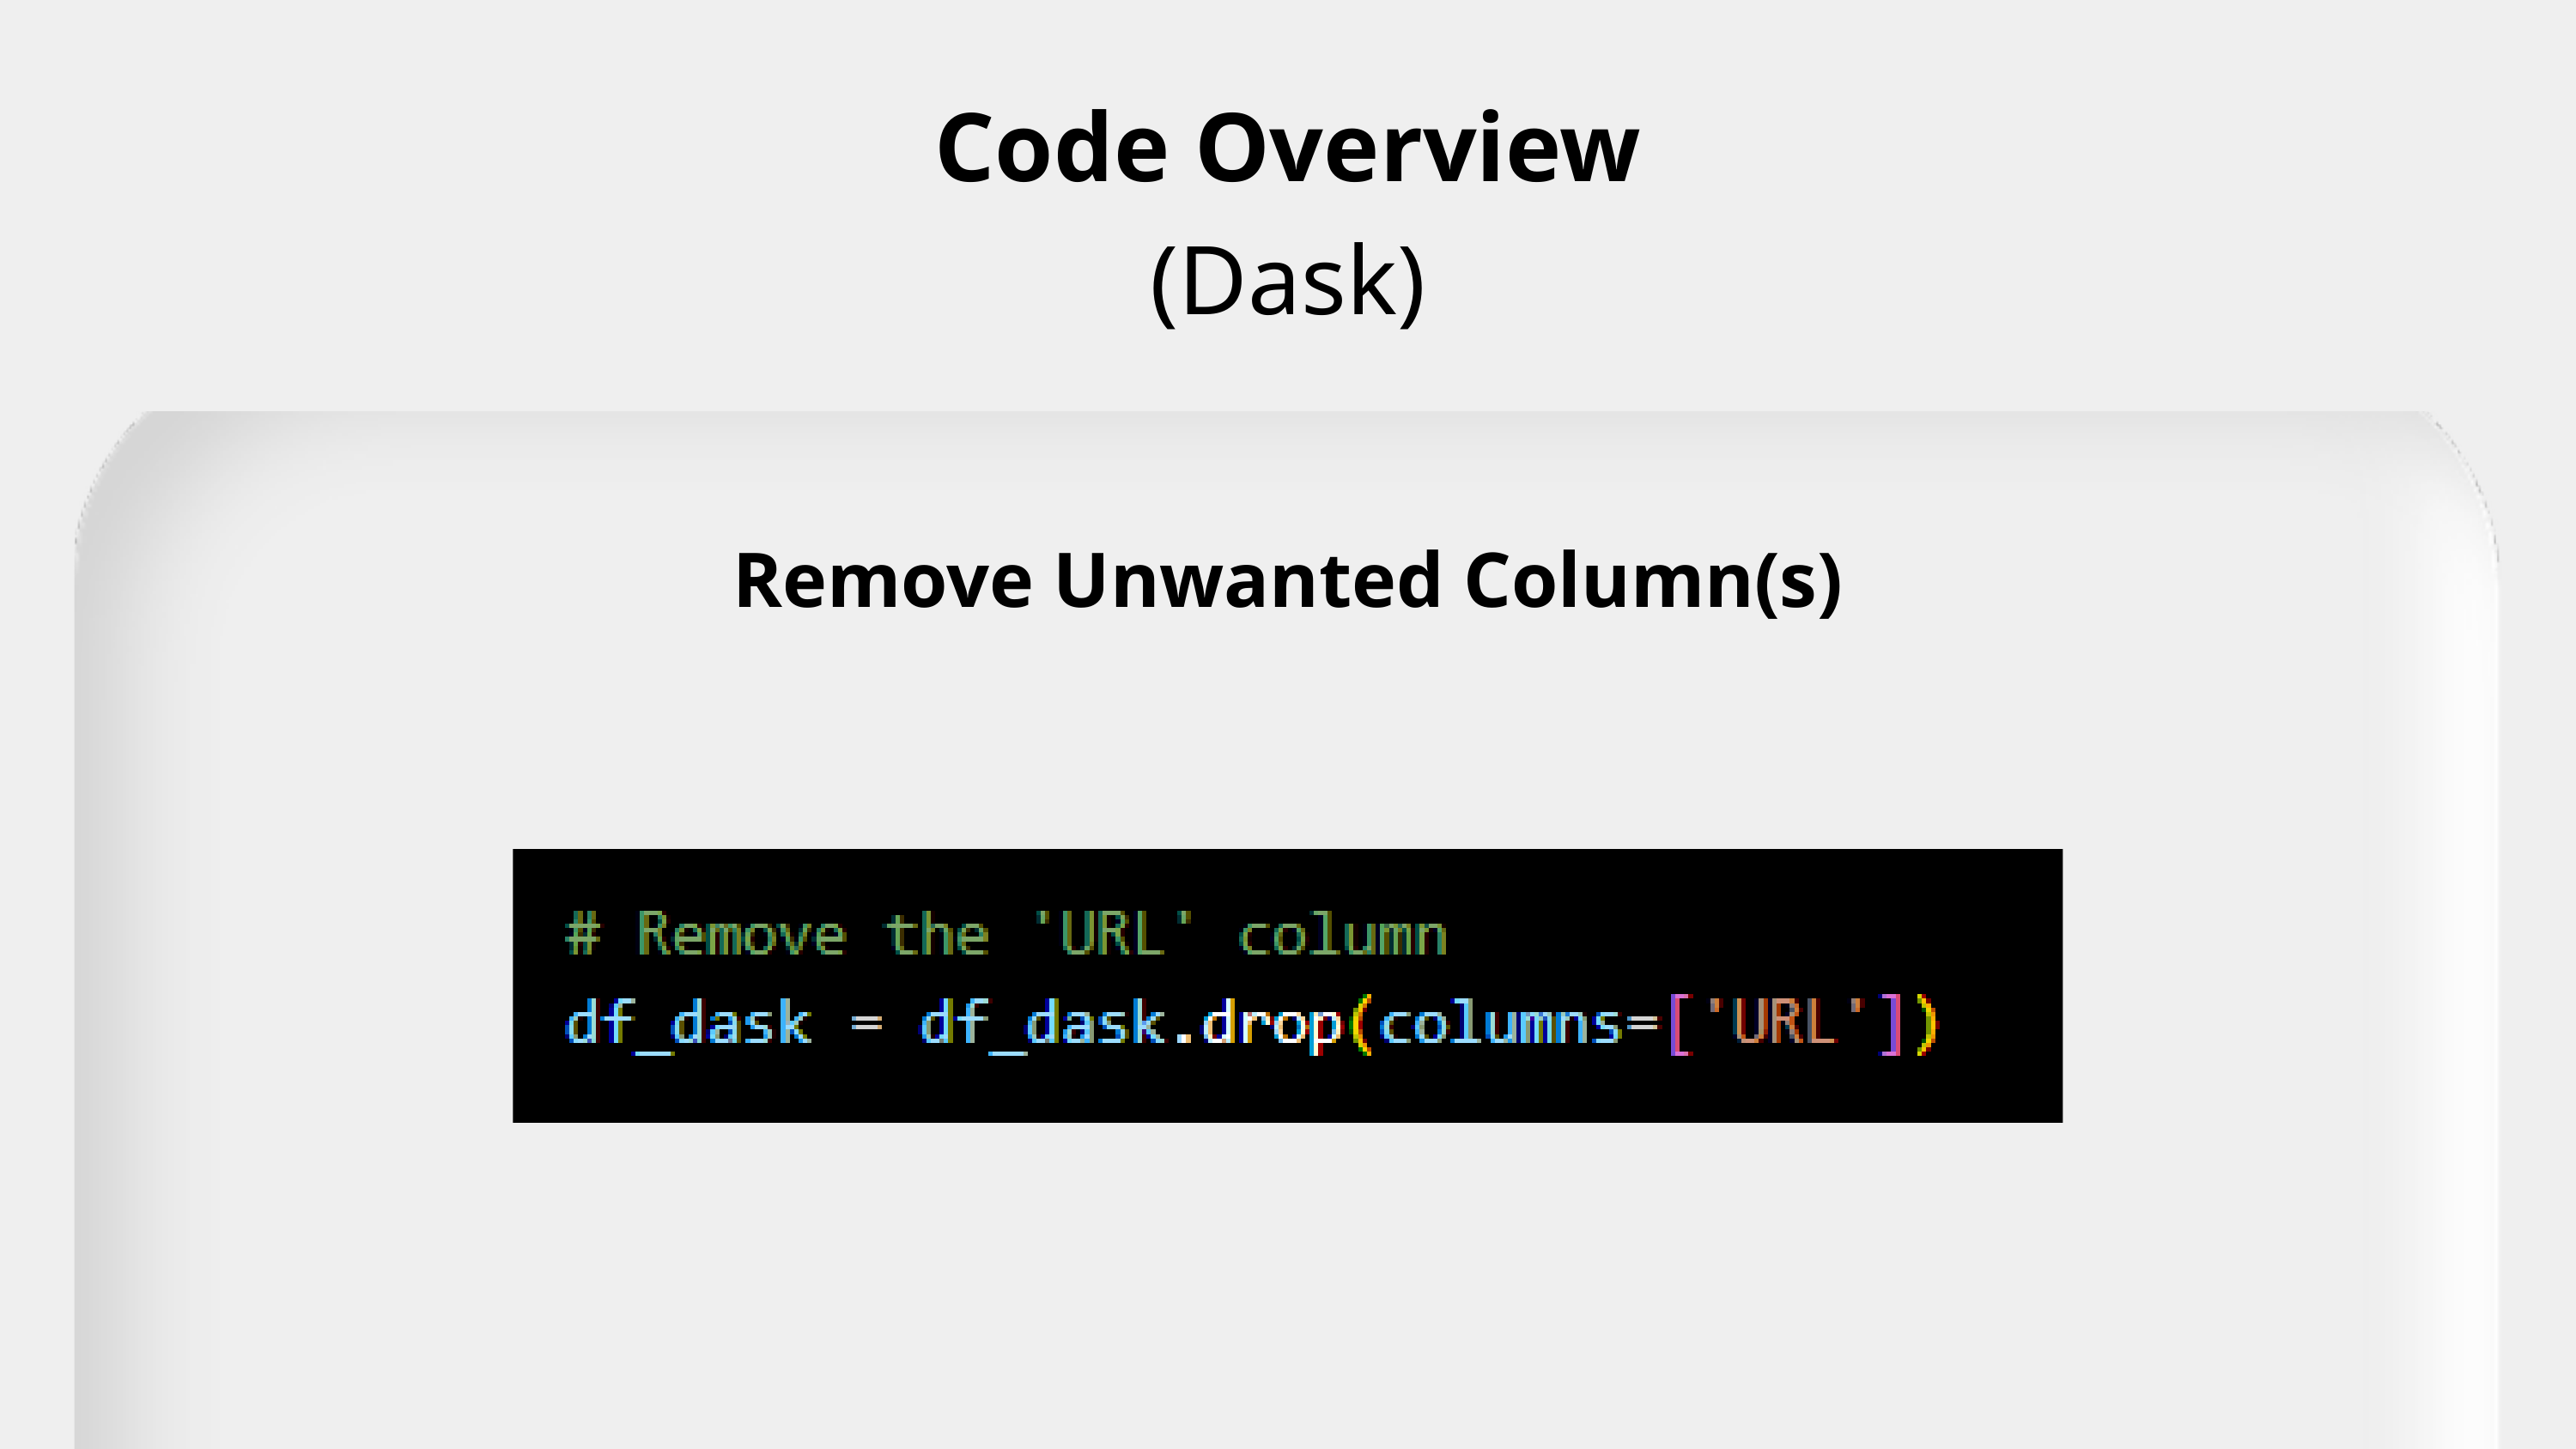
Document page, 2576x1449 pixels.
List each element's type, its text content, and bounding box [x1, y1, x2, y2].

text_box [513, 849, 2063, 1123]
text_box Code Overview (Dask) [392, 68, 2184, 334]
text_box Remove Unwanted Column(s) [195, 517, 2381, 623]
text_box [74, 411, 2502, 1449]
